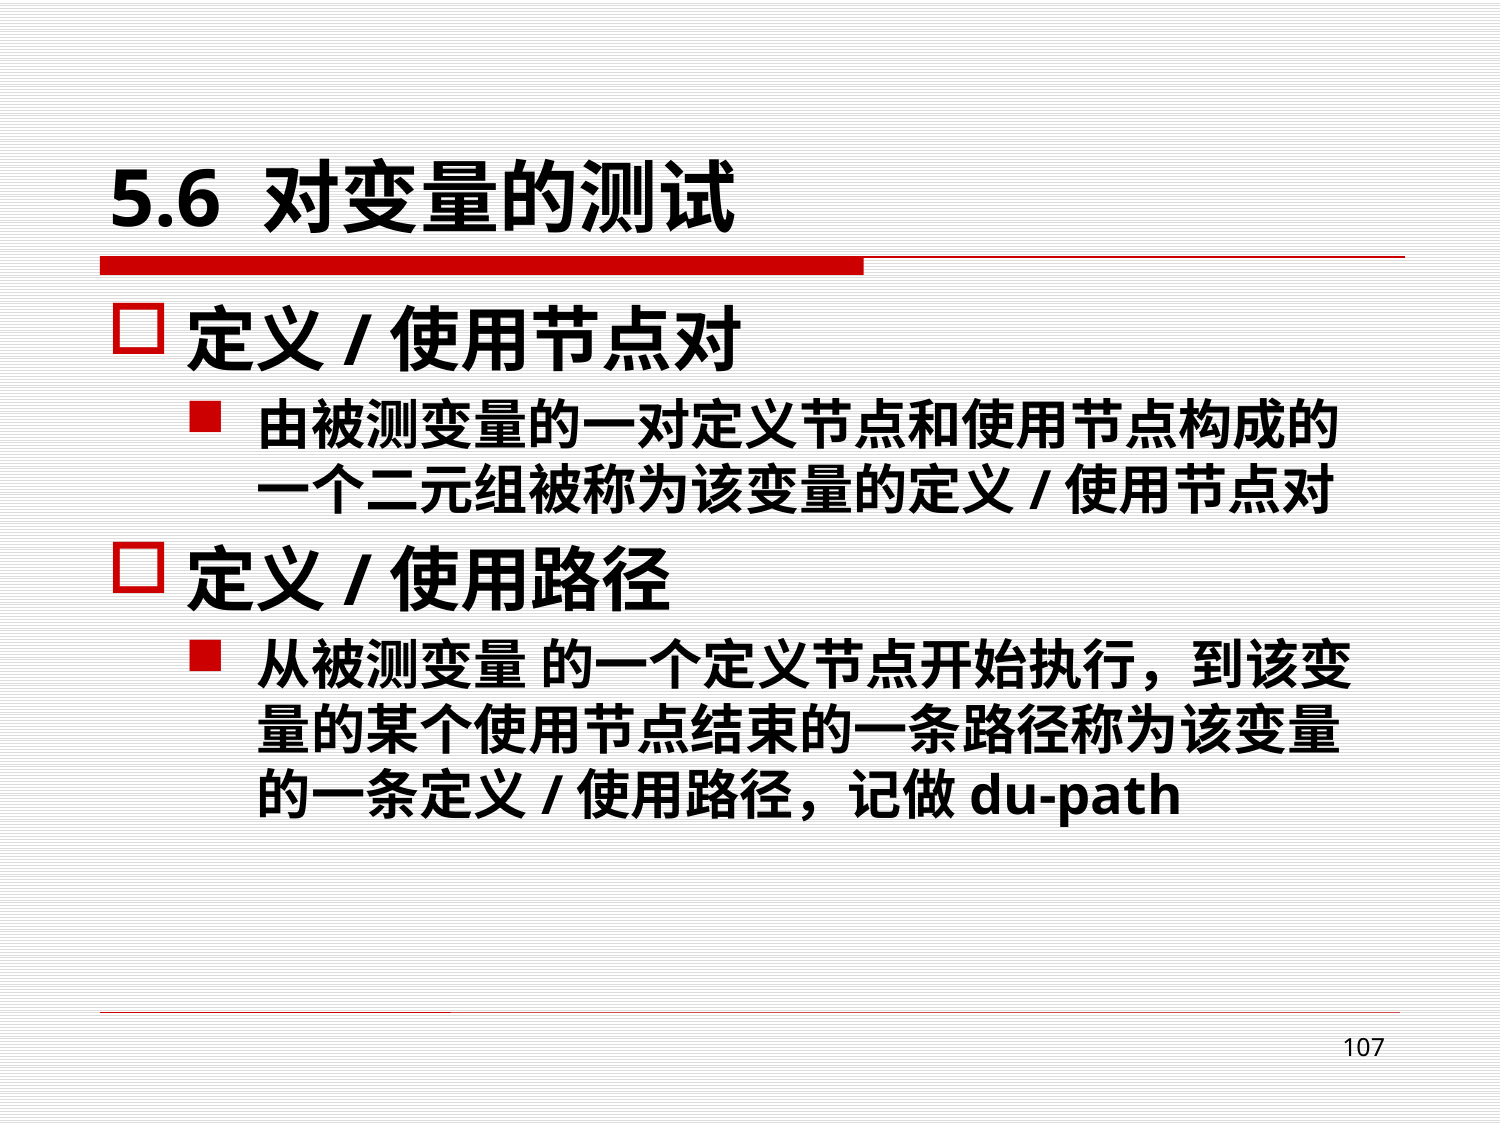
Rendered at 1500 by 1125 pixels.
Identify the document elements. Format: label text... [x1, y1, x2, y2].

slide_number 107 [1074, 1024, 1401, 1103]
title 5.6 对变量的测试 [94, 50, 1407, 250]
list 定义/使用节点对 由被测变量的一对定义节点和使用节点构成的一个二元组被称为该变量的定义/使用节点对 定义/使用路径 从被测变量 的一个定义节点开始执行，到该变量的某个使用节点结束的一条路径称为该变量的一条定义/使用路径，记做du-path [92, 287, 1406, 988]
